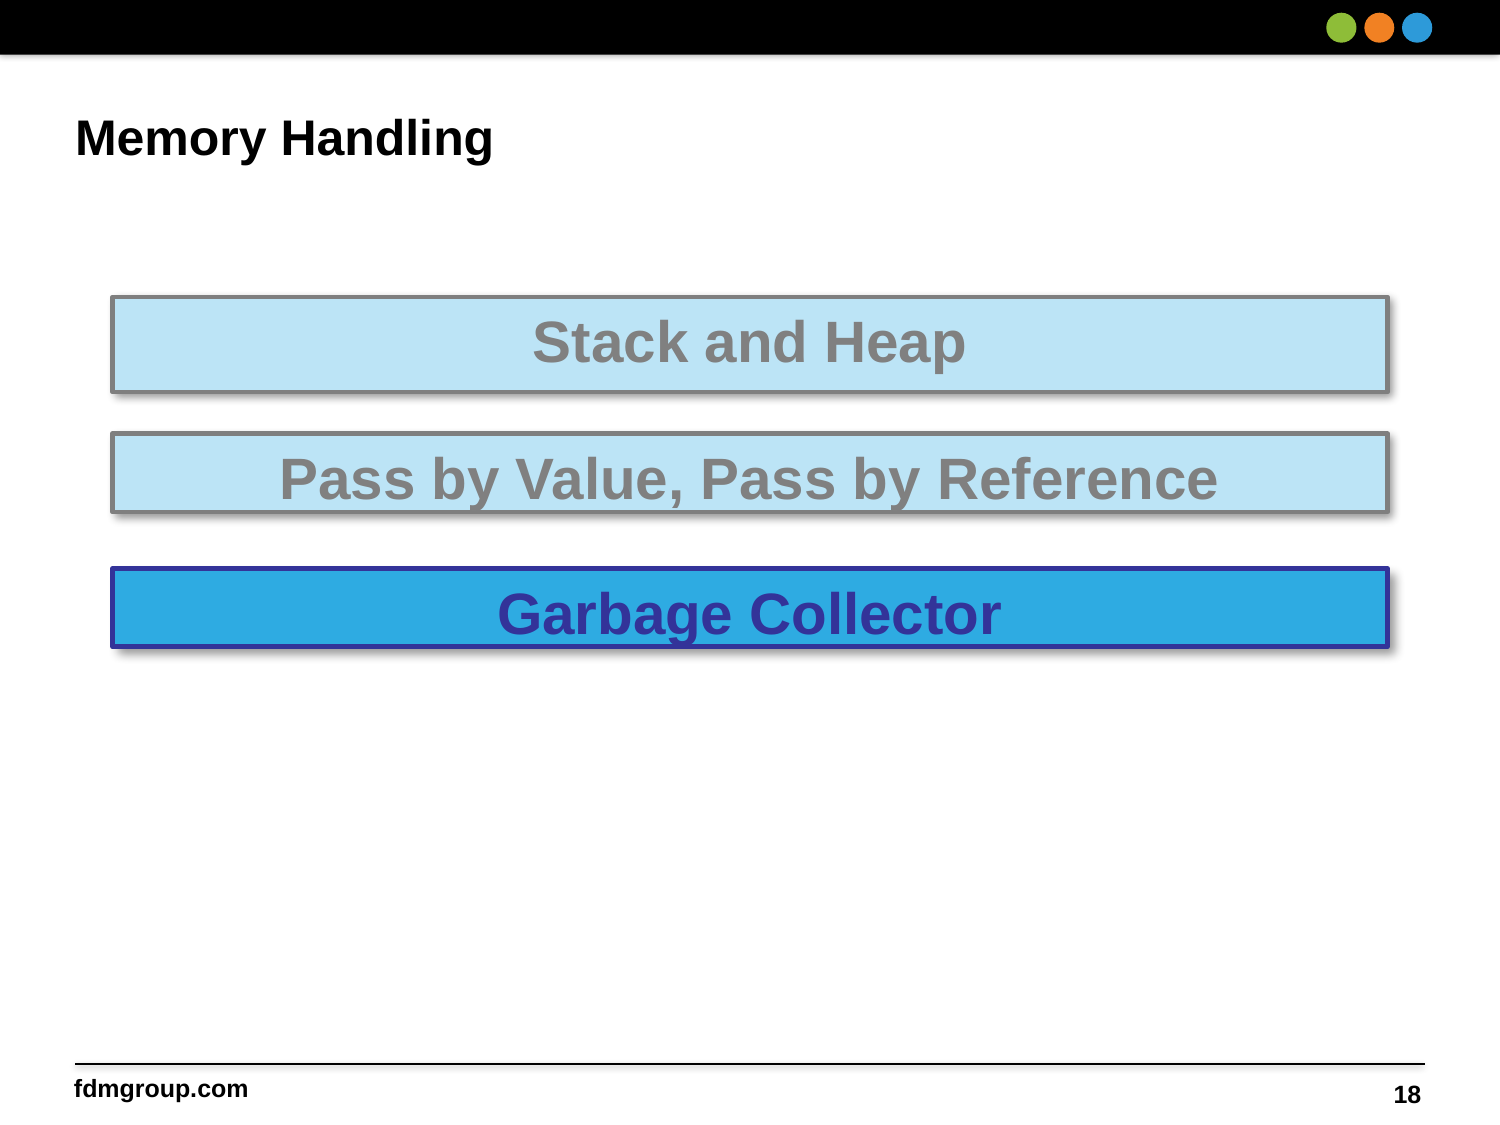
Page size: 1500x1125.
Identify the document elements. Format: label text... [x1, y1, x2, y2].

slide_number 18 [1086, 1063, 1437, 1124]
list Pass by Value, Pass by Reference [110, 431, 1390, 514]
list Stack and Heap [110, 295, 1390, 394]
title Memory Handling [75, 105, 1425, 174]
list Garbage Collector [110, 566, 1390, 649]
